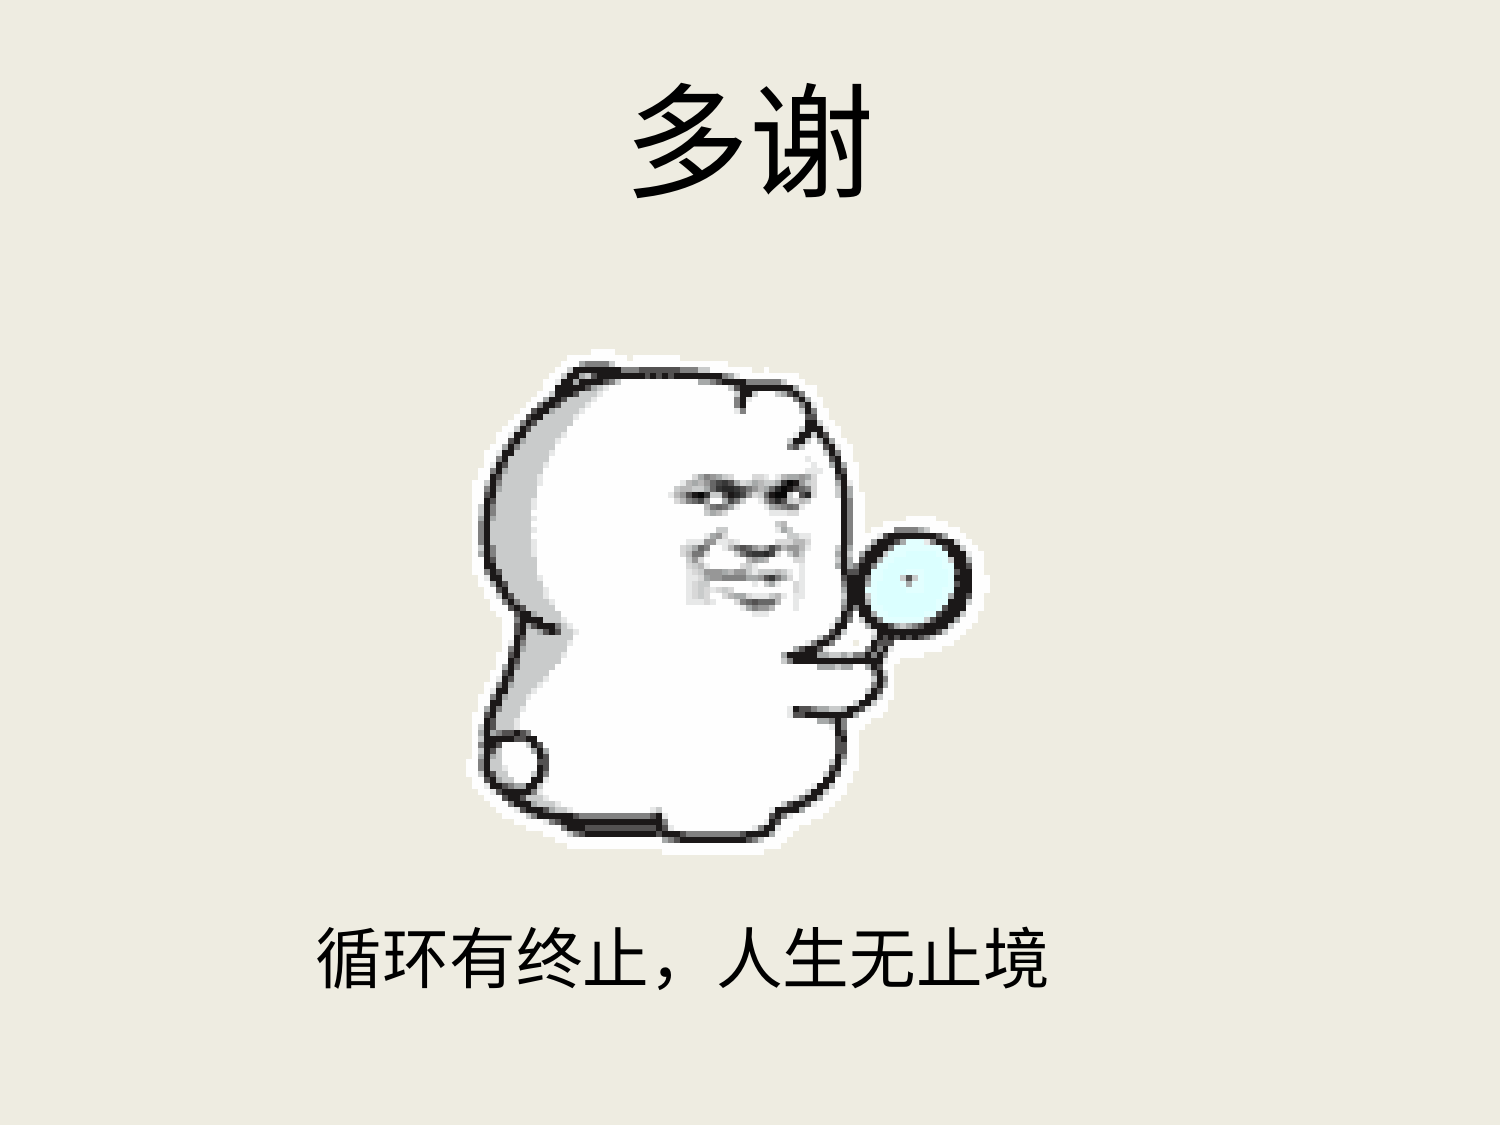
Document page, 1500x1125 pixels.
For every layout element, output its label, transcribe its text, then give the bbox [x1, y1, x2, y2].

text_box 循环有终止，人生无止境 [301, 909, 1211, 1005]
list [407, 278, 1002, 874]
title 多谢 [75, 45, 1425, 233]
